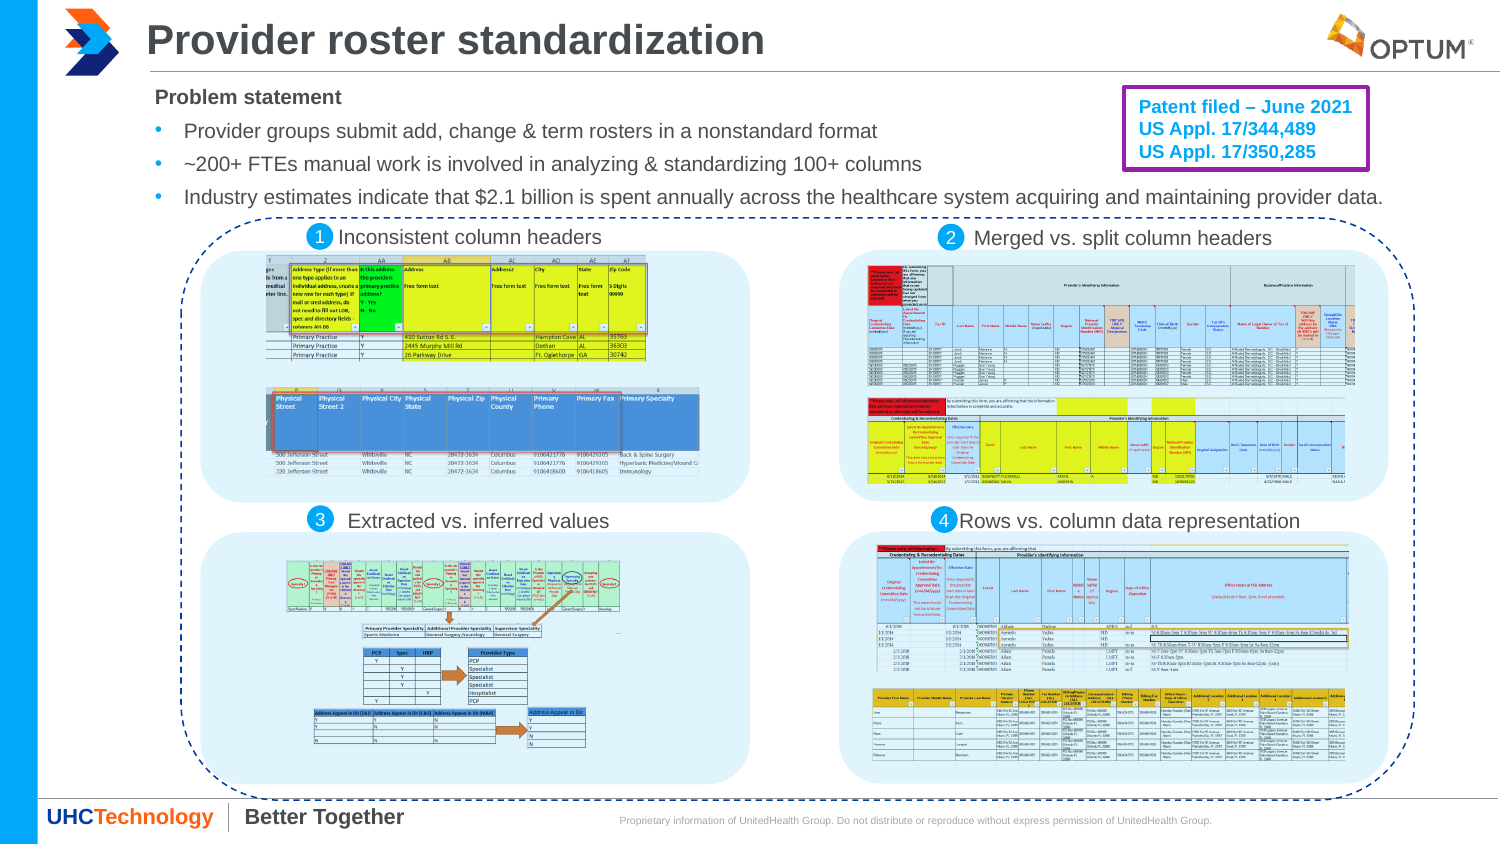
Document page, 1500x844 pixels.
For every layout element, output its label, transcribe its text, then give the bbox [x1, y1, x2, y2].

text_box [838, 499, 1389, 784]
text_box [1393, 251, 1417, 767]
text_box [200, 499, 751, 785]
title Provider roster standardization [131, 0, 1078, 72]
text_box [241, 241, 1354, 803]
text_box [838, 216, 1389, 499]
text_box Patent filed – June 2021 US Appl. 17/344,489 US Appl. 17/350,285 [1122, 85, 1370, 172]
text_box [200, 216, 751, 499]
list Problem statement Provider groups submit add, change & term rosters in a nonstandard format ~200+ FTEs manual work is involved in analyzing & standardizing 100+ columns Industry estimates indicate that $2.1 billion is spent annually across the healthcare system acquiring and maintaining provider data. [139, 76, 1484, 241]
text_box [178, 264, 195, 755]
picture [1322, 11, 1478, 61]
